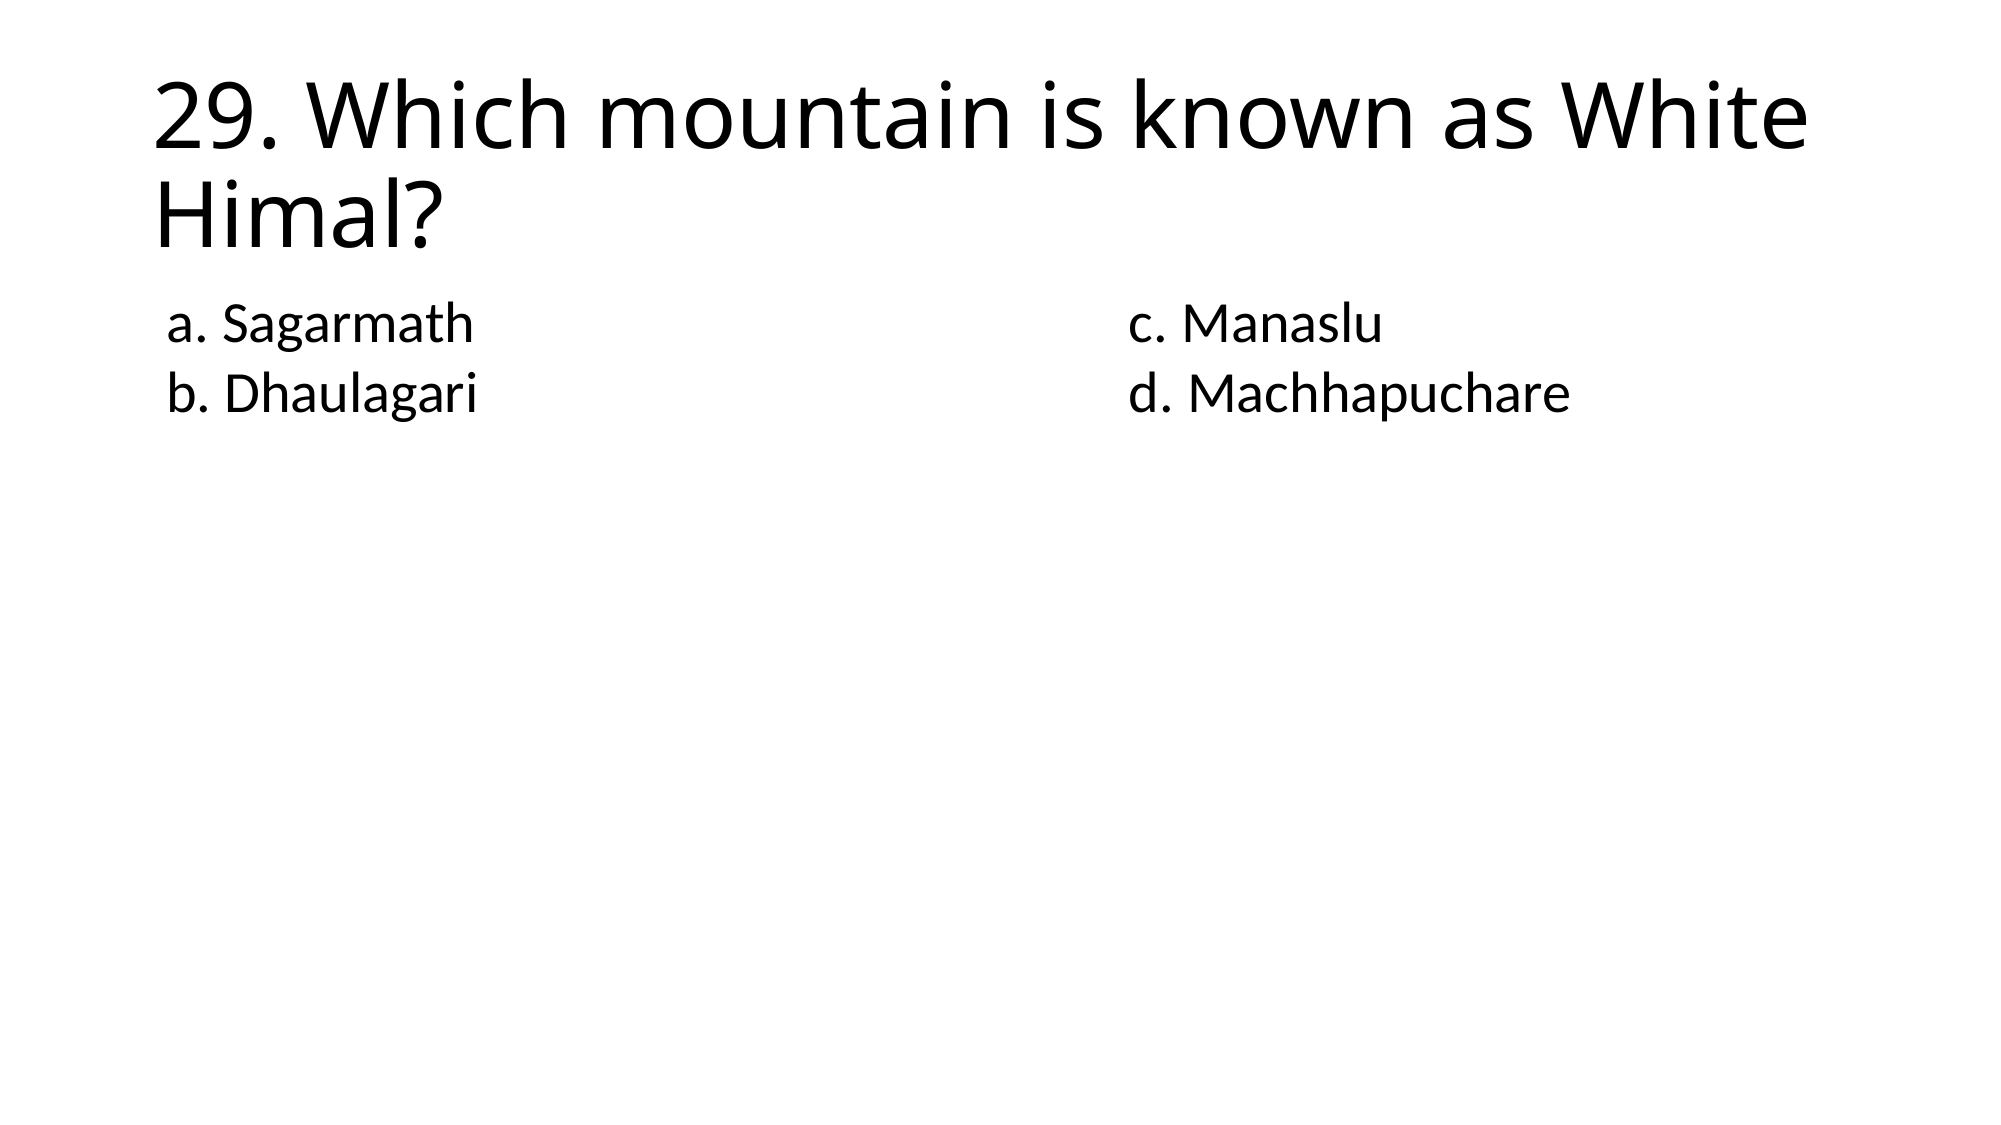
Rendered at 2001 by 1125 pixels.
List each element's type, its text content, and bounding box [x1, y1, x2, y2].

text_box a. Sagarmath b. Dhaulagari [151, 277, 947, 432]
text_box c. Manaslu d. Machhapuchare [1114, 277, 1910, 432]
title 29. Which mountain is known as White Himal? [137, 59, 1863, 278]
